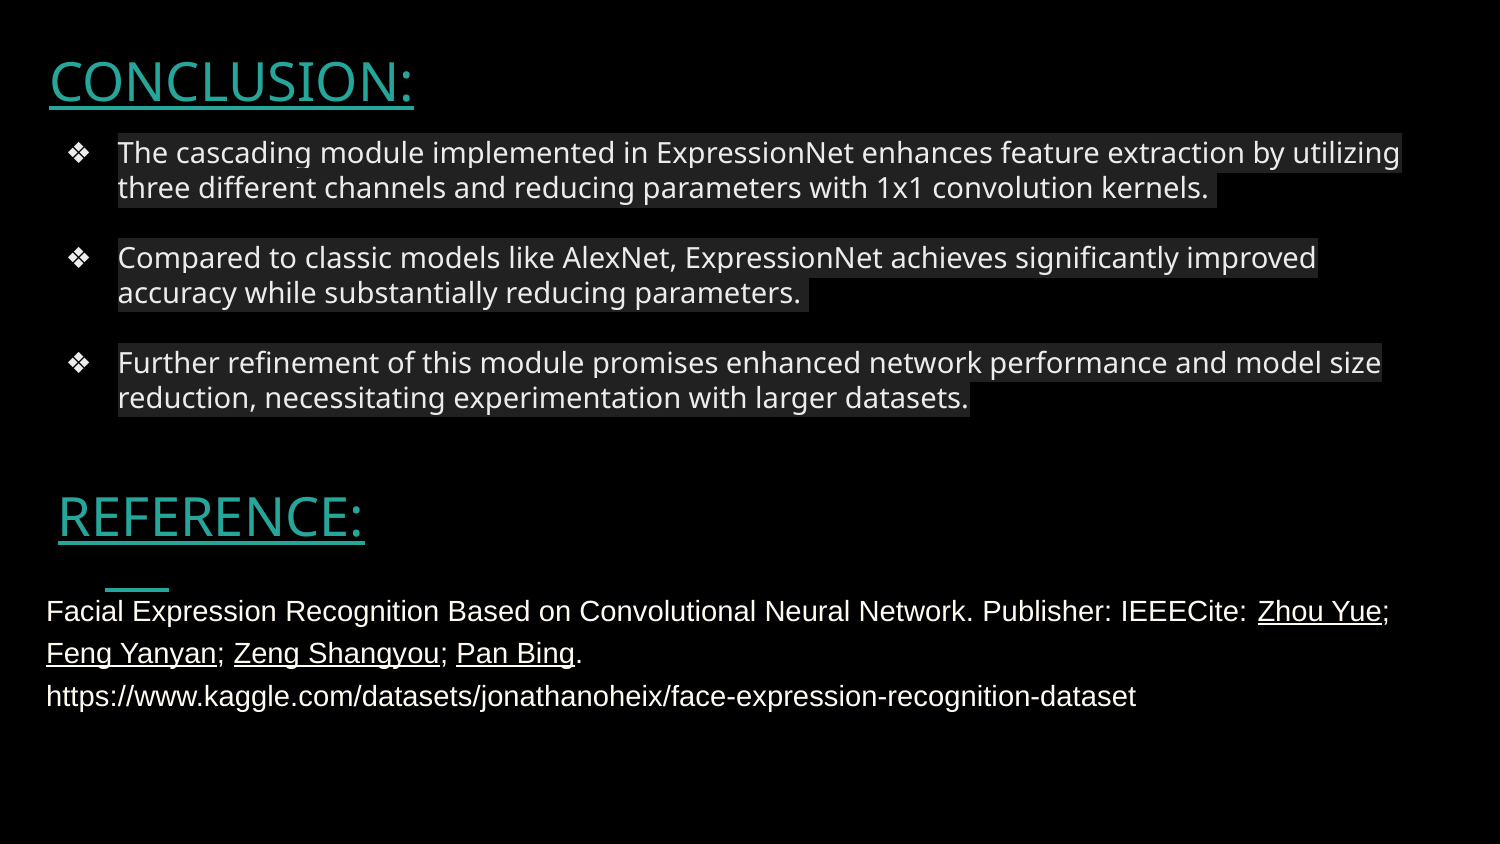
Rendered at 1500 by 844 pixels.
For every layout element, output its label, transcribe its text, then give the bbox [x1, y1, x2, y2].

text_box The cascading module implemented in ExpressionNet enhances feature extraction by utilizing three different channels and reducing parameters with 1x1 convolution kernels. Compared to classic models like AlexNet, ExpressionNet achieves significantly improved accuracy while substantially reducing parameters. Further refinement of this module promises enhanced network performance and model size reduction, necessitating experimentation with larger datasets. [27, 119, 1457, 467]
title CONCLUSION: [34, 0, 1466, 128]
text_box REFERENCE: Facial Expression Recognition Based on Convolutional Neural Network. Publisher: IEEECite: Zhou Yue; Feng Yanyan; Zeng Shangyou; Pan Bing. https://www.kaggle.com/datasets/jonathanoheix/face-expression-recognition-dataset [17, 467, 1466, 816]
